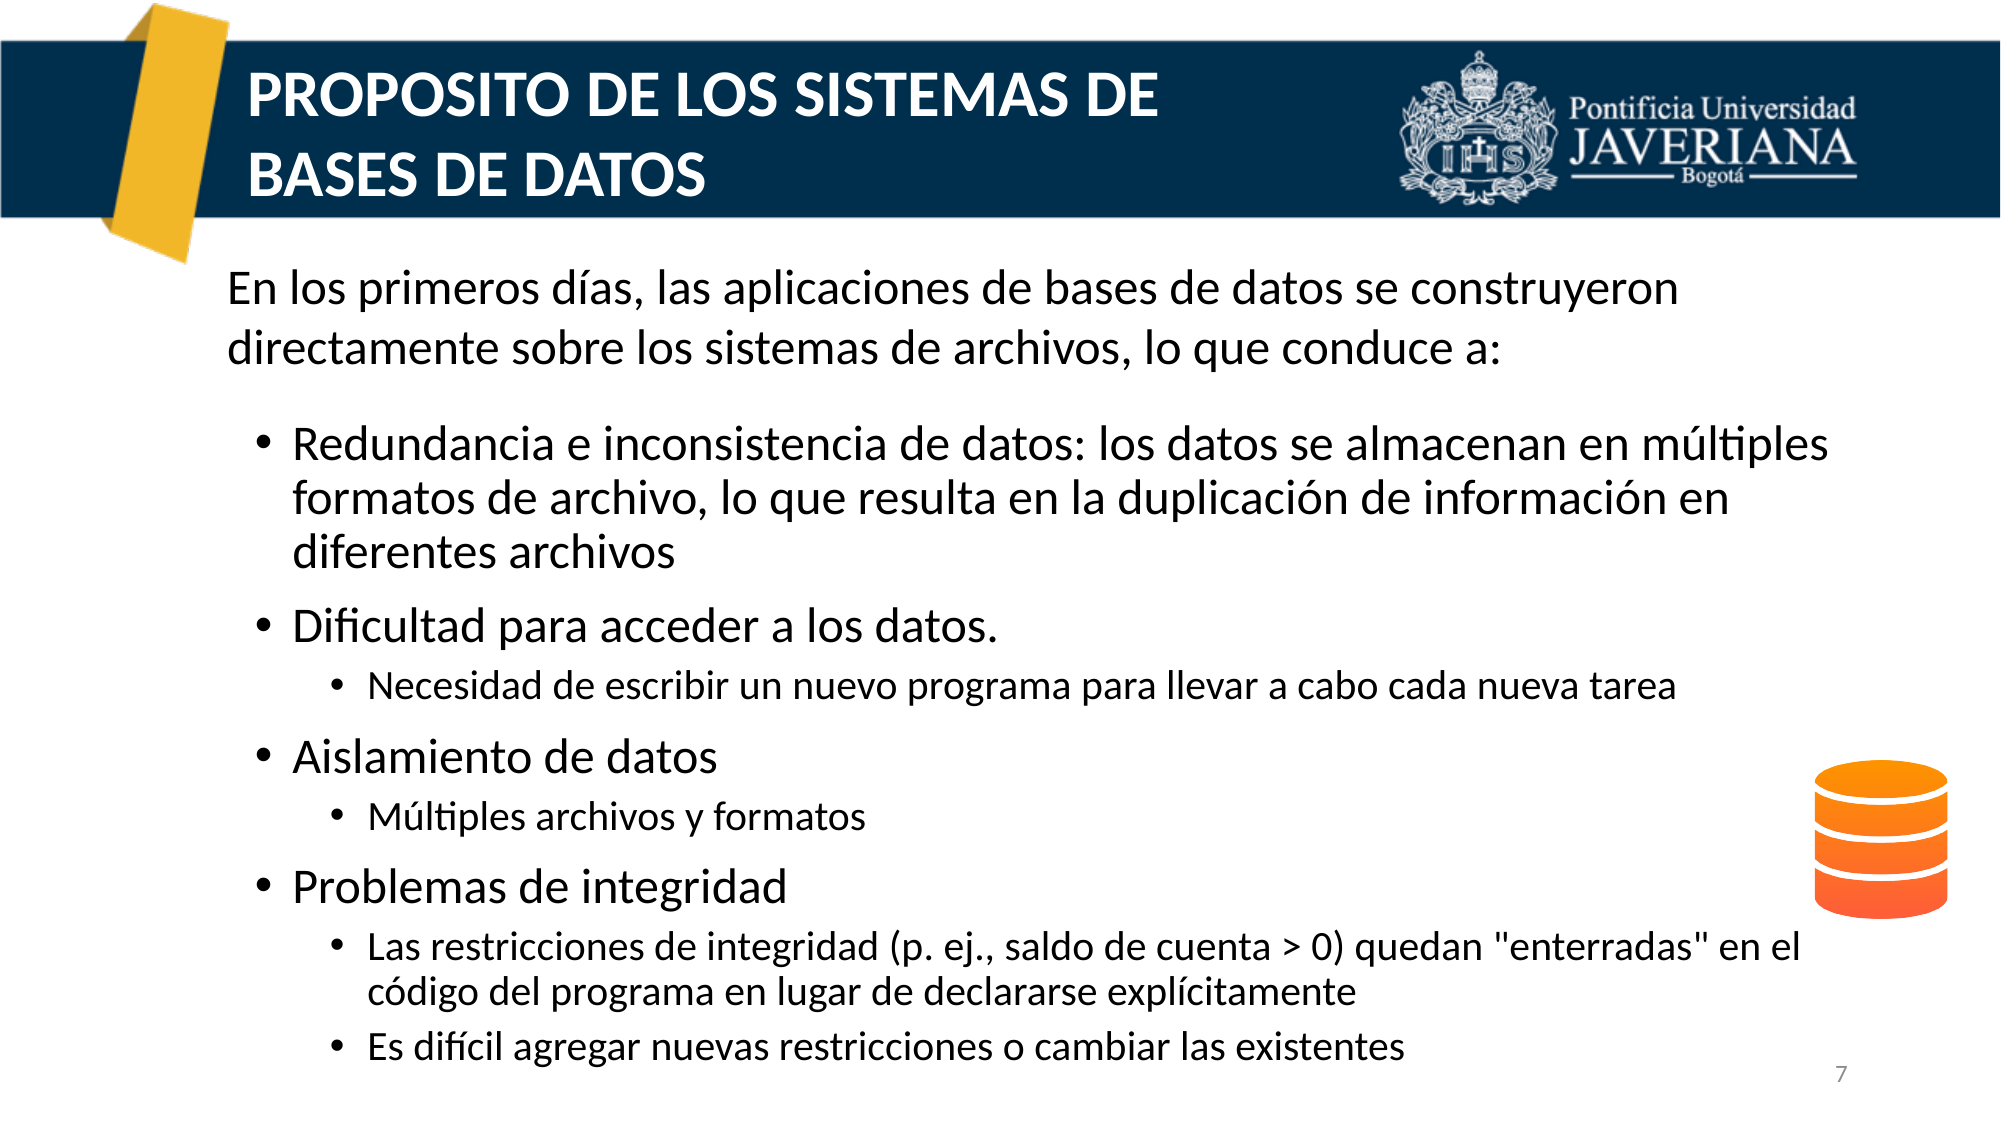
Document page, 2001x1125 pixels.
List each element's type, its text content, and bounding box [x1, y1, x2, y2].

slide_number 7 [1412, 1042, 1863, 1103]
text_box PROPOSITO DE LOS SISTEMAS DE BASES DE DATOS [232, 42, 1191, 217]
list Redundancia e inconsistencia de datos: los datos se almacenan en múltiples formatos de archivo, lo que resulta en la duplicación de información en diferentes archivos Dificultad para acceder a los datos. Necesidad de escribir un nuevo programa para llevar a cabo cada nueva tarea Aislamiento de datos Múltiples archivos y formatos Problemas de integridad Las restricciones de integridad (p. ej., saldo de cuenta > 0) quedan "enterradas" en el código del programa en lugar de declararse explícitamente Es difícil agregar nuevas restricciones o cambiar las existentes [240, 409, 1901, 969]
text_box En los primeros días, las aplicaciones de bases de datos se construyeron directamente sobre los sistemas de archivos, lo que conduce a: [212, 247, 1929, 382]
picture [0, 0, 2001, 1125]
